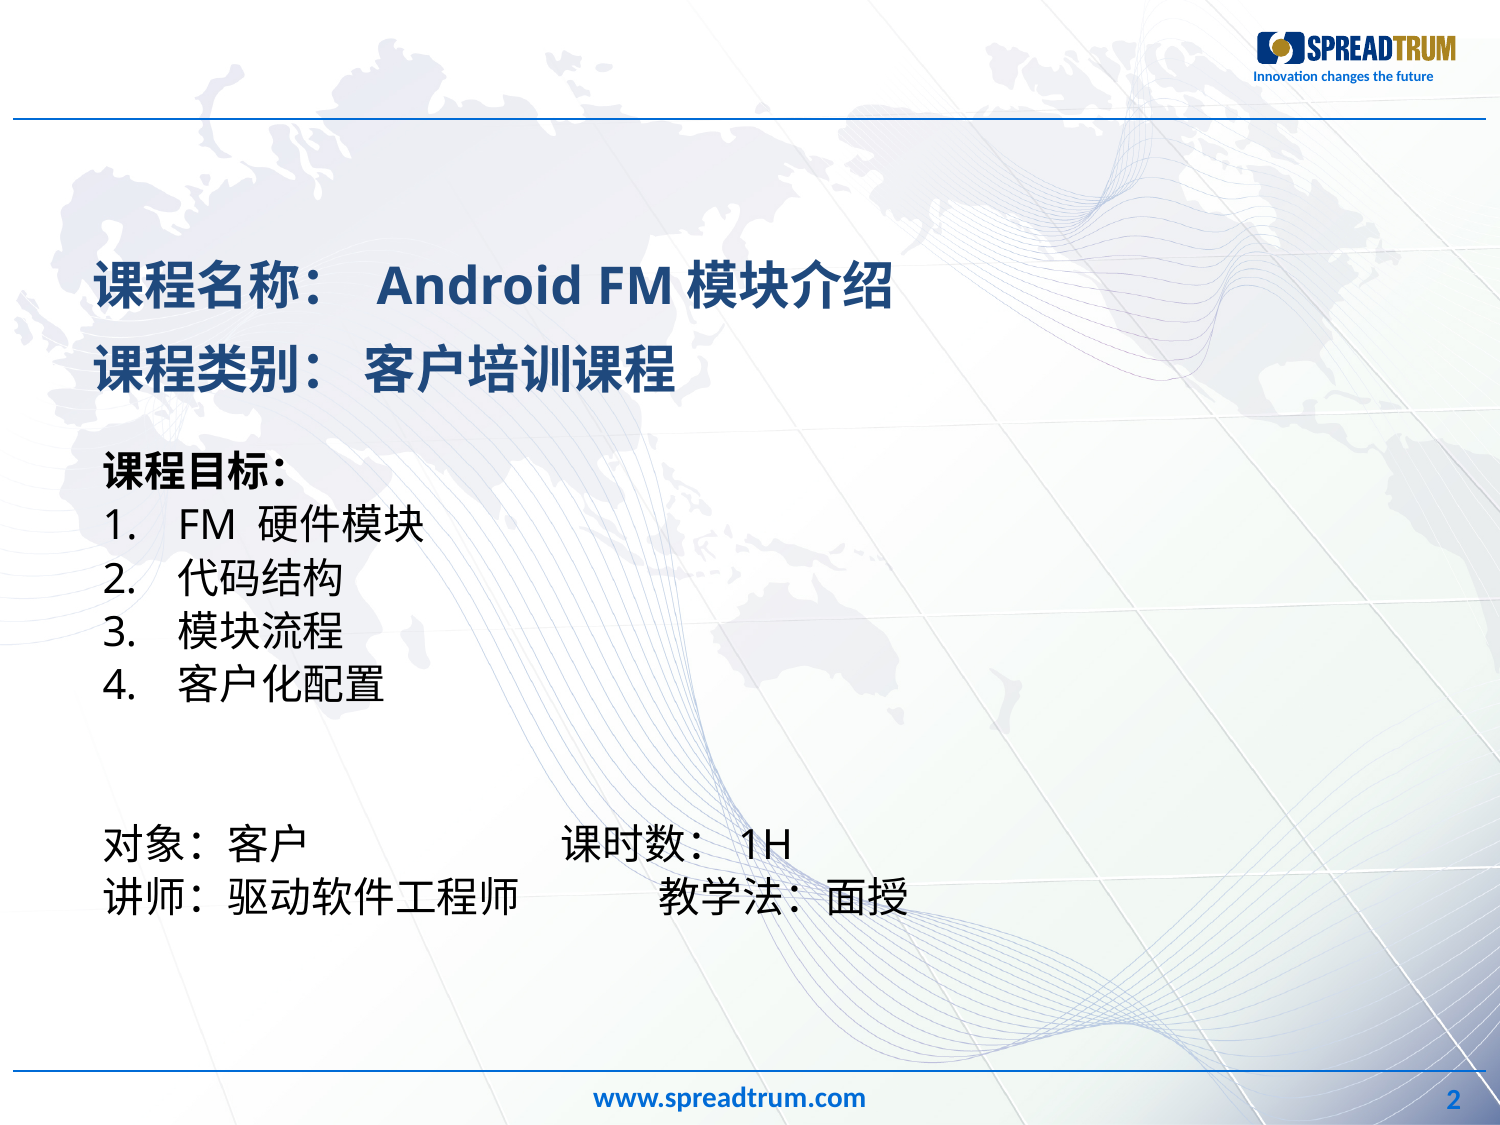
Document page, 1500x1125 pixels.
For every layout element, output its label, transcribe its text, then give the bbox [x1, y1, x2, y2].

text_box 课程目标： FM 硬件模块 代码结构 模块流程 客户化配置 对象：客户 课时数：1H 讲师：驱动软件工程师 教学法：面授 [87, 442, 1340, 1009]
text_box 课程名称： Android FM模块介绍 课程类别： 客户培训课程 [77, 207, 1389, 422]
picture [0, 0, 1500, 1125]
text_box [1364, 75, 1397, 84]
